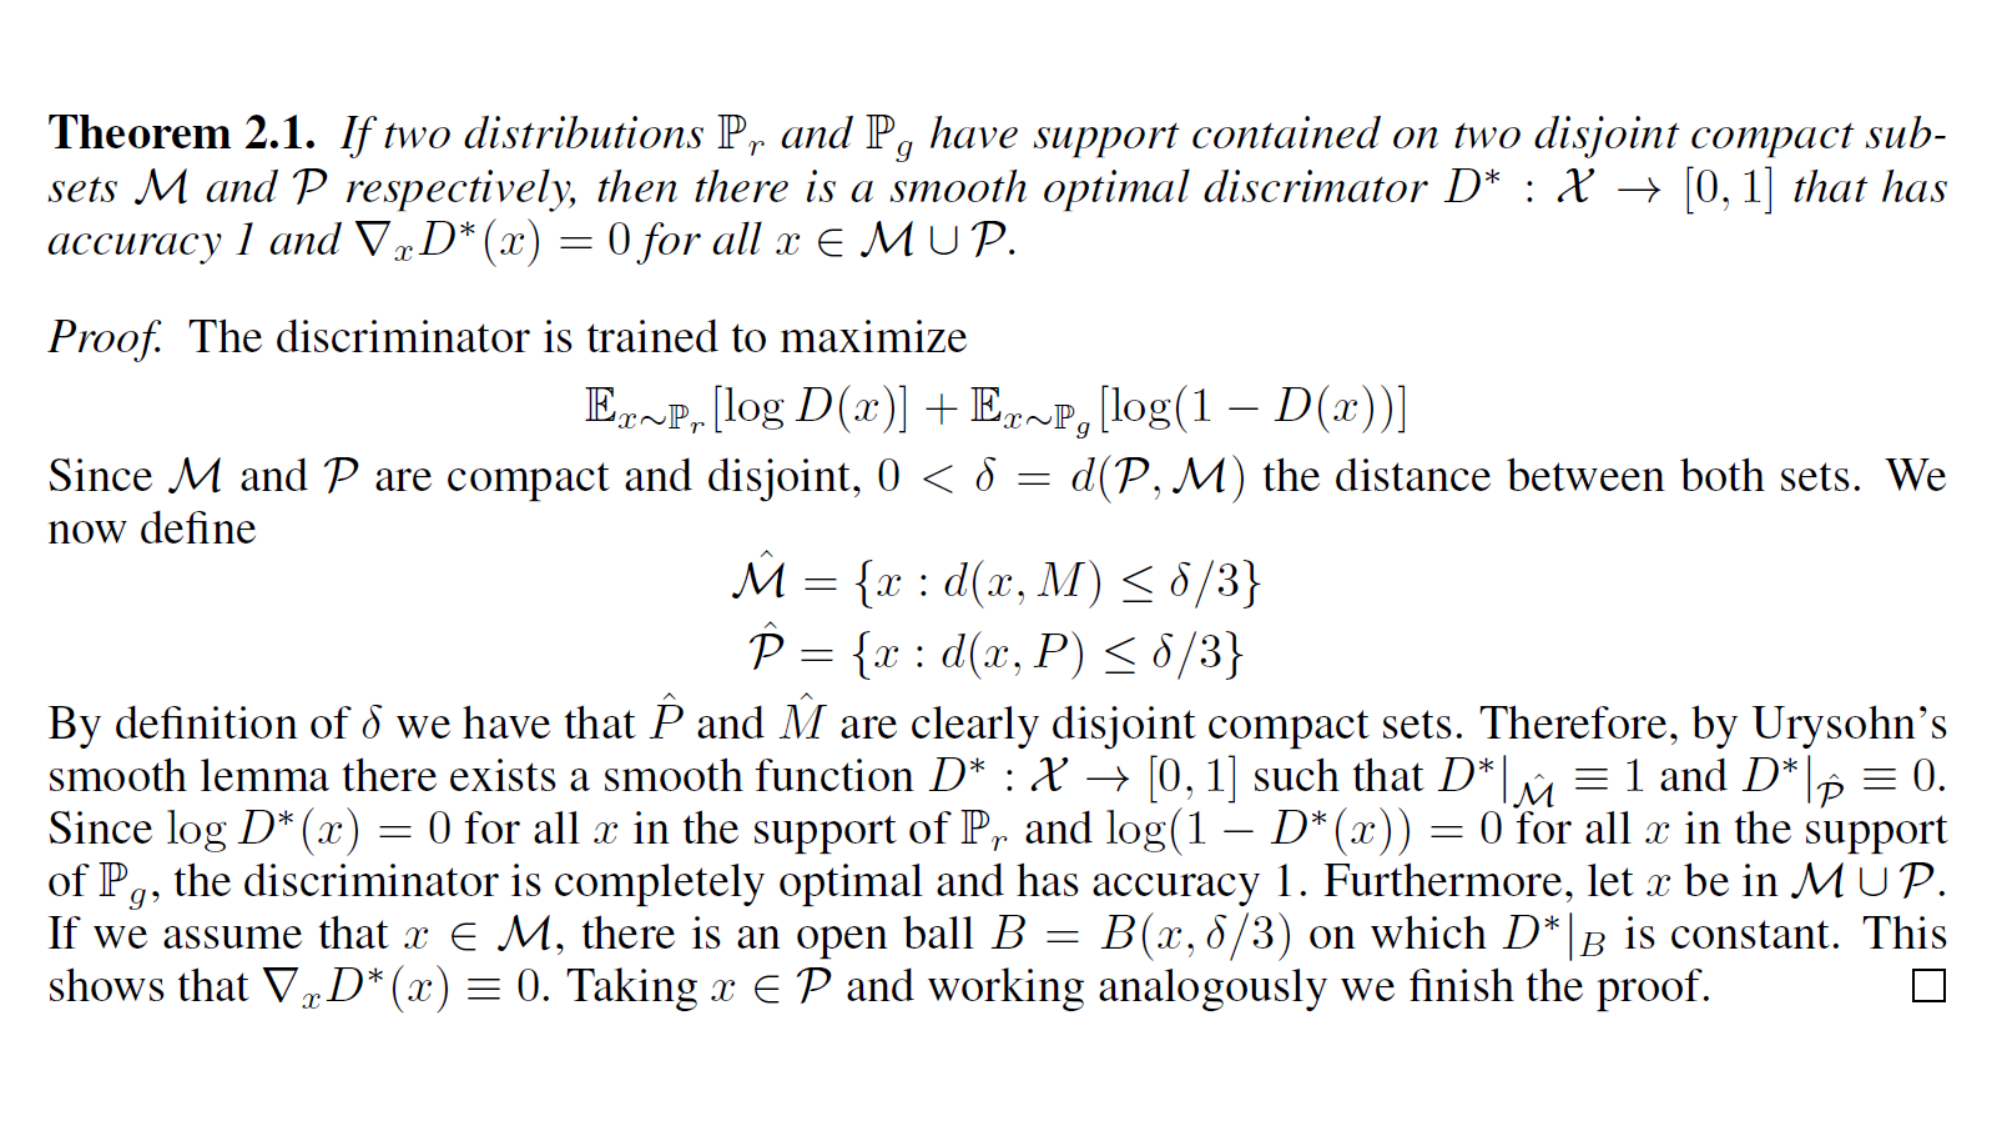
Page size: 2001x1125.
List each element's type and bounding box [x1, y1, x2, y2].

picture [45, 111, 1955, 1013]
